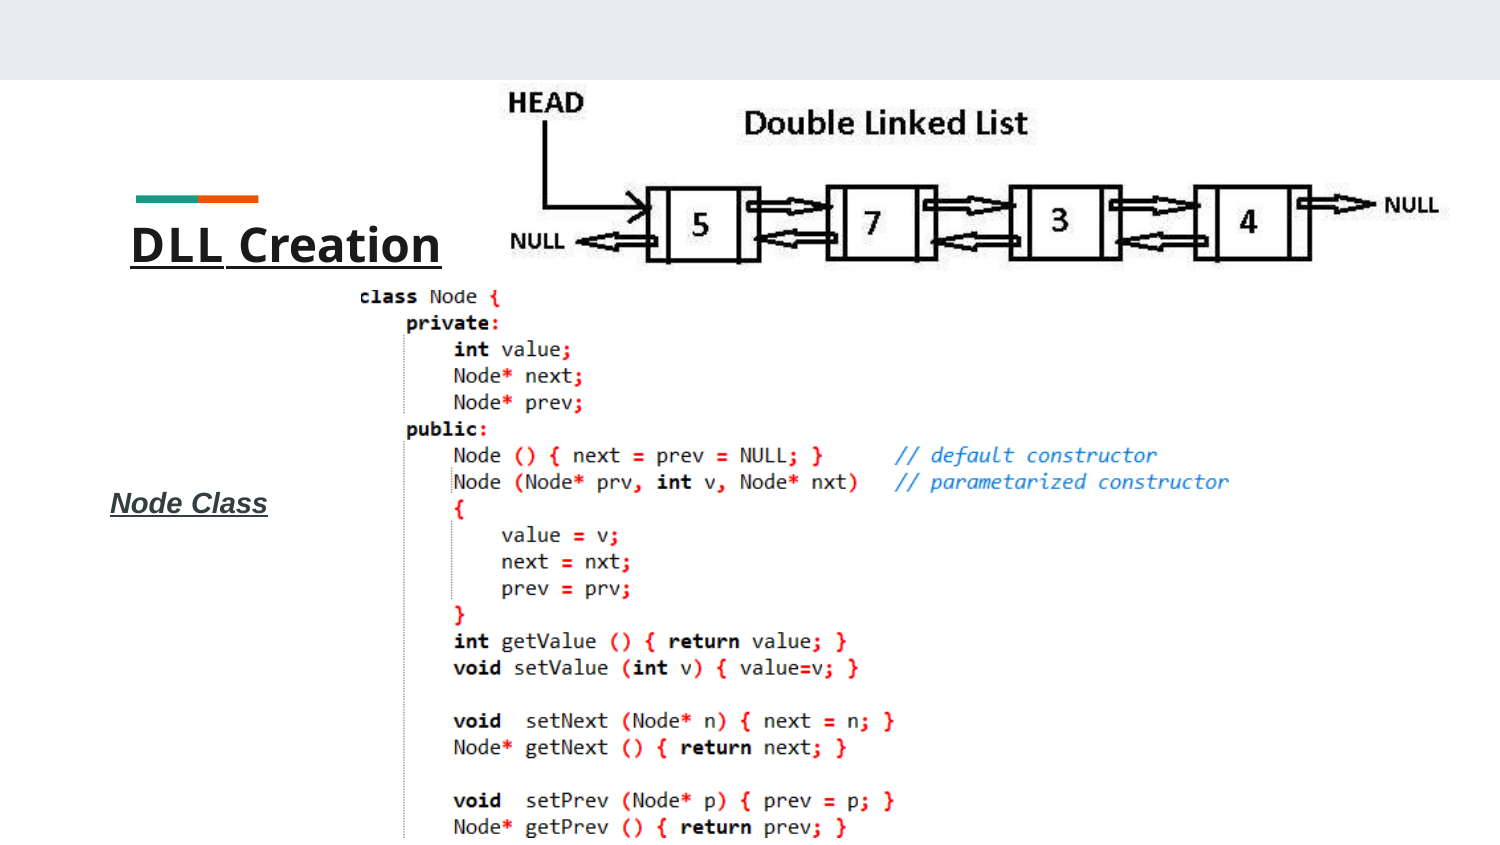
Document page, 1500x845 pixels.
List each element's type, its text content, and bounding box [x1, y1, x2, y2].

picture [361, 290, 1230, 838]
picture [499, 83, 1450, 271]
title DLL Creation [128, 212, 1116, 356]
text_box Node Class [107, 482, 270, 520]
